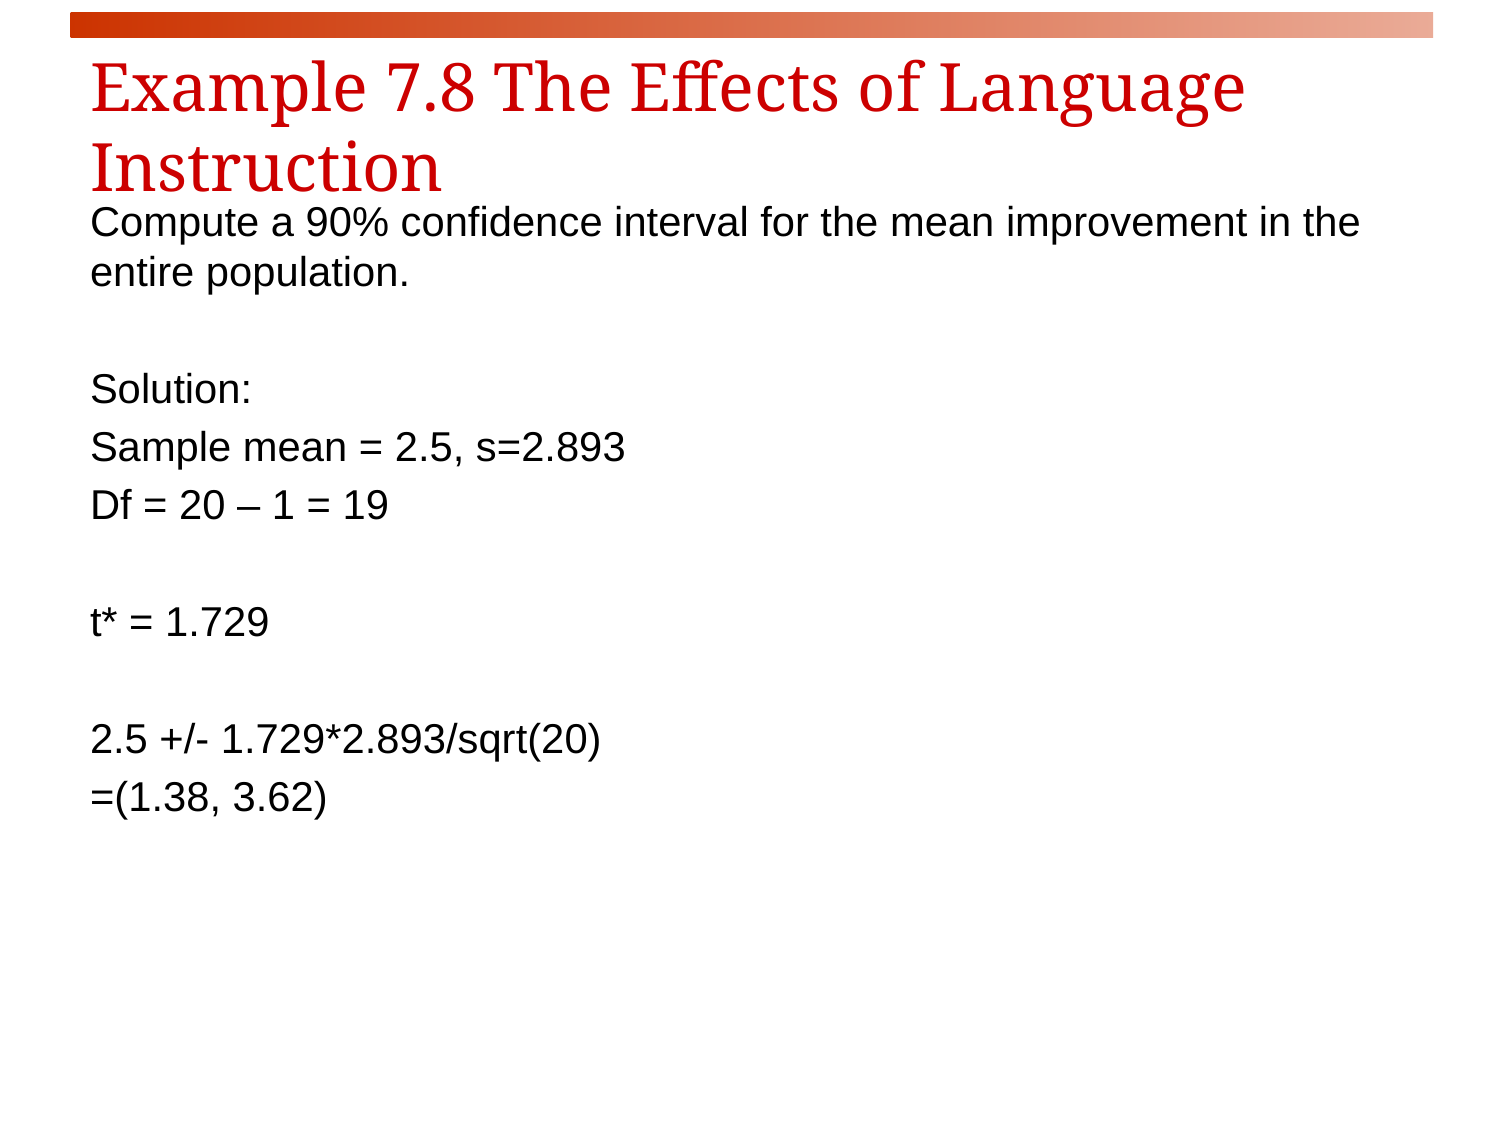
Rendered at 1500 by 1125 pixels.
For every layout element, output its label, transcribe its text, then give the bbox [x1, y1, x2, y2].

title Example 7.8 The Effects of Language Instruction [75, 37, 1425, 163]
list Compute a 90% confidence interval for the mean improvement in the entire population. Solution: Sample mean = 2.5, s=2.893 Df = 20 – 1 = 19 t* = 1.729 2.5 +/- 1.729*2.893/sqrt(20) =(1.38, 3.62) [75, 187, 1425, 1088]
